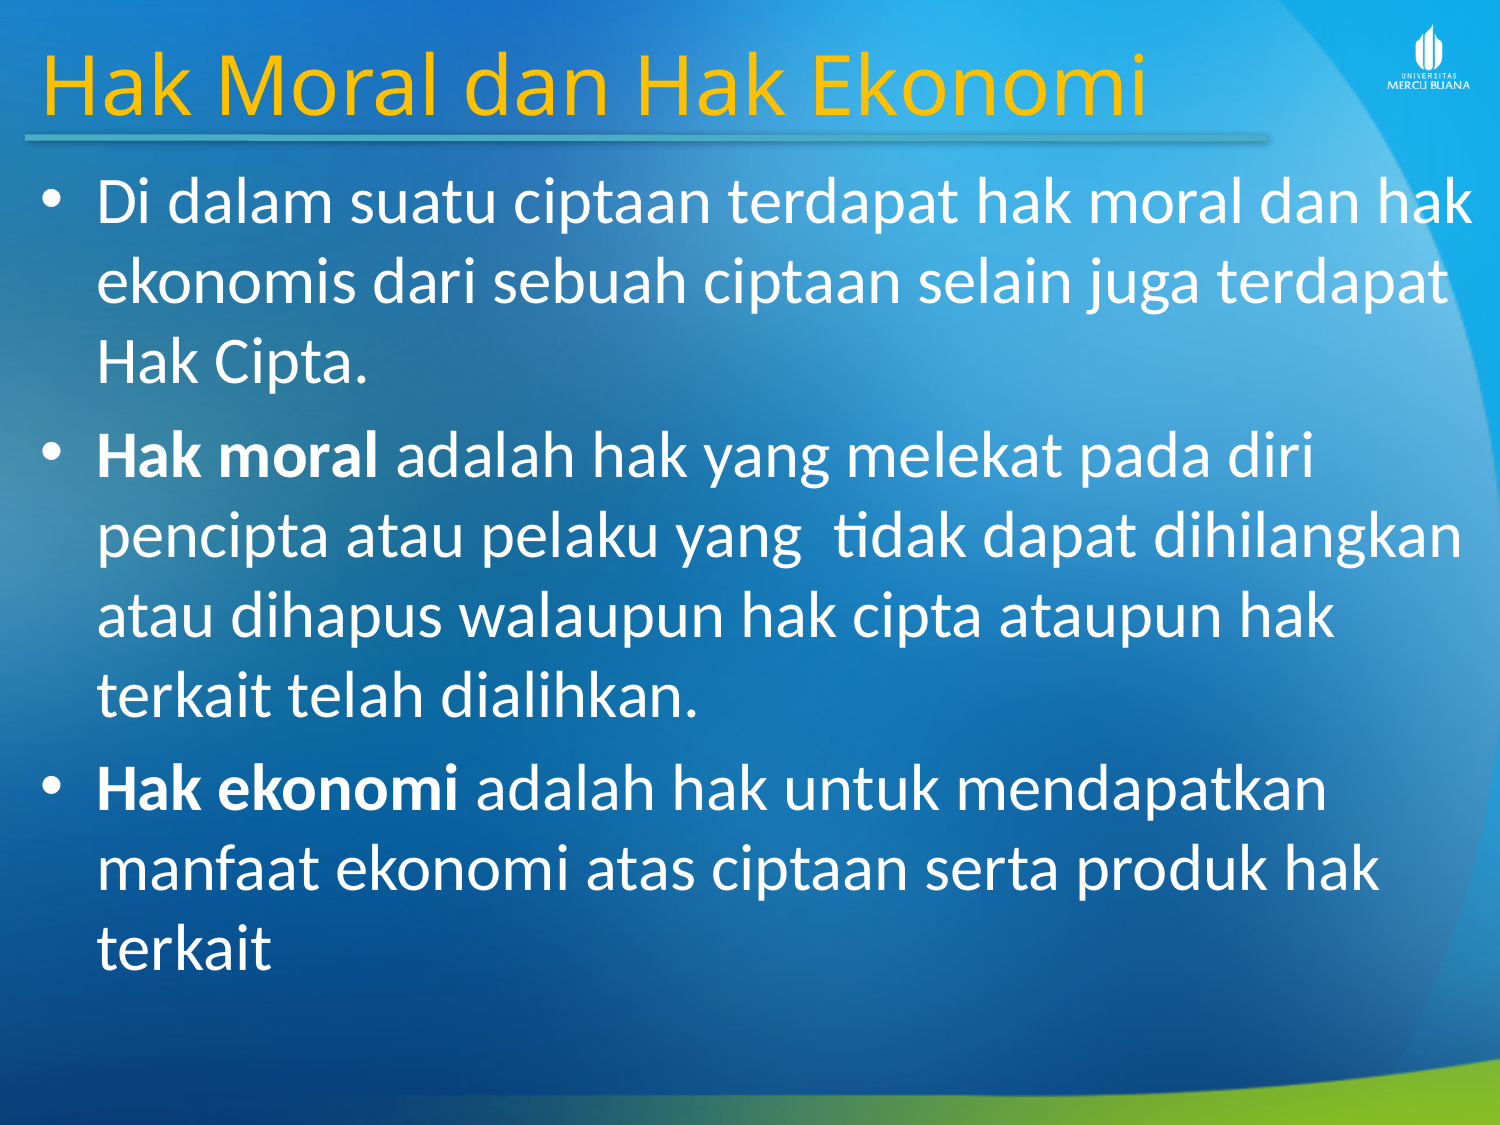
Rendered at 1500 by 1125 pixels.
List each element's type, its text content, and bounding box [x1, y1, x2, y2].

list Hak Moral dan Hak Ekonomi [24, 24, 1213, 149]
picture [0, 0, 1500, 1125]
list Di dalam suatu ciptaan terdapat hak moral dan hak ekonomis dari sebuah ciptaan selain juga terdapat Hak Cipta. Hak moral adalah hak yang melekat pada diri pencipta atau pelaku yang tidak dapat dihilangkan atau dihapus walaupun hak cipta ataupun hak terkait telah dialihkan. Hak ekonomi adalah hak untuk mendapatkan manfaat ekonomi atas ciptaan serta produk hak terkait [24, 149, 1500, 1125]
